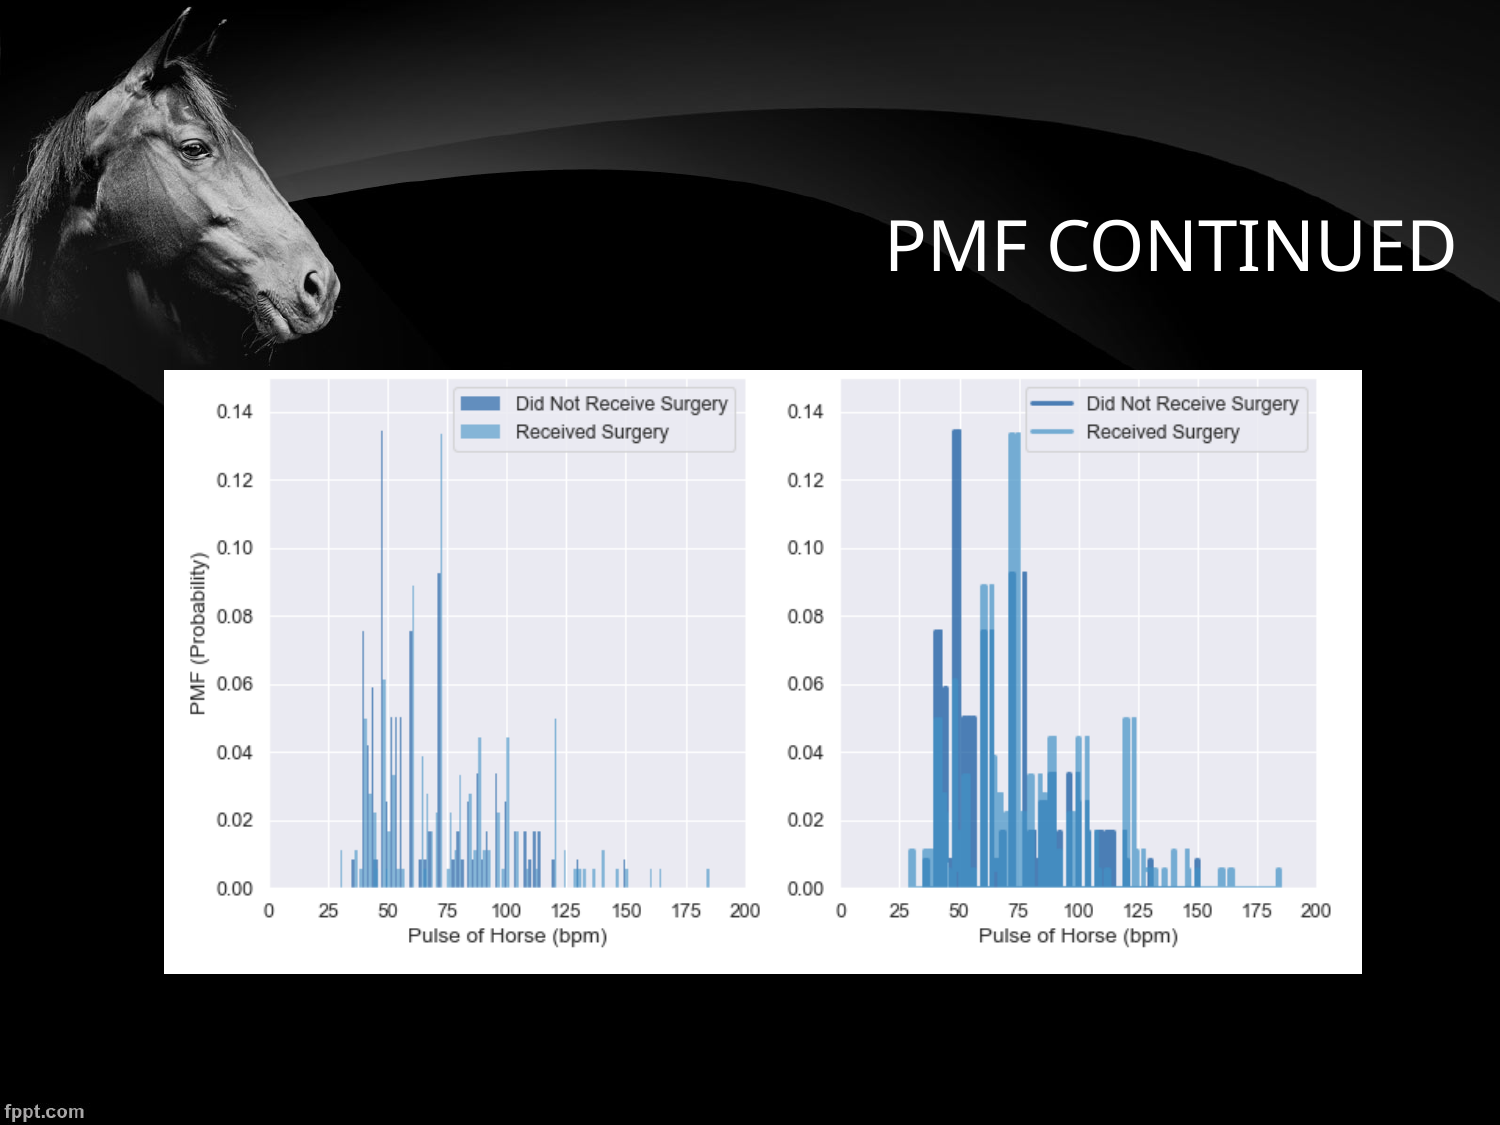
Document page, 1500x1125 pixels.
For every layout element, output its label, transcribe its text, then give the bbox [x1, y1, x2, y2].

list [75, 337, 1452, 1089]
picture [0, 0, 1500, 1125]
title PMF CONTINUED [123, 149, 1474, 337]
